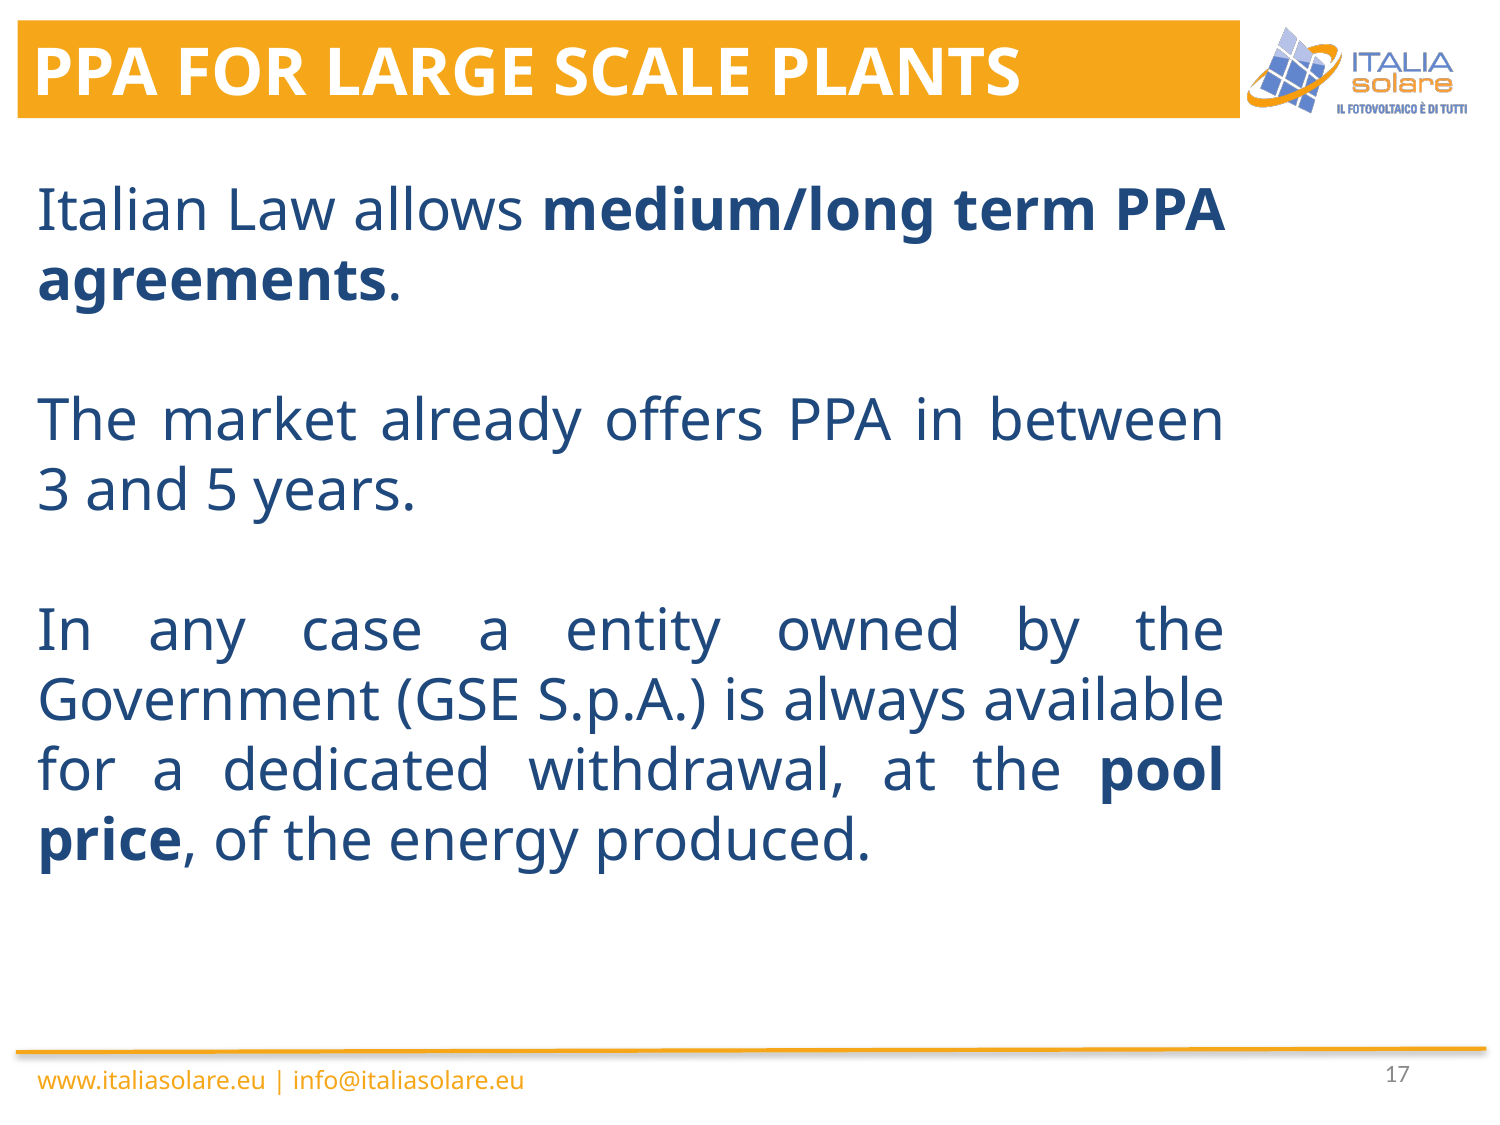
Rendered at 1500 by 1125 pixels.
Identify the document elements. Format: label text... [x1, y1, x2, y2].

picture [1239, 19, 1476, 121]
slide_number 17 [1074, 1062, 1425, 1103]
text_box www.italiasolare.eu | info@italiasolare.eu [22, 1062, 750, 1108]
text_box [15, 1048, 1487, 1053]
text_box PPA FOR LARGE SCALE PLANTS [17, 20, 1236, 119]
text_box Italian Law allows medium/long term PPA agreements. The market already offers PPA in between 3 and 5 years. In any case a entity owned by the Government (GSE S.p.A.) is always available for a dedicated withdrawal, at the pool price, of the energy produced. [22, 165, 1241, 880]
slide_number 17 [1074, 1042, 1425, 1046]
